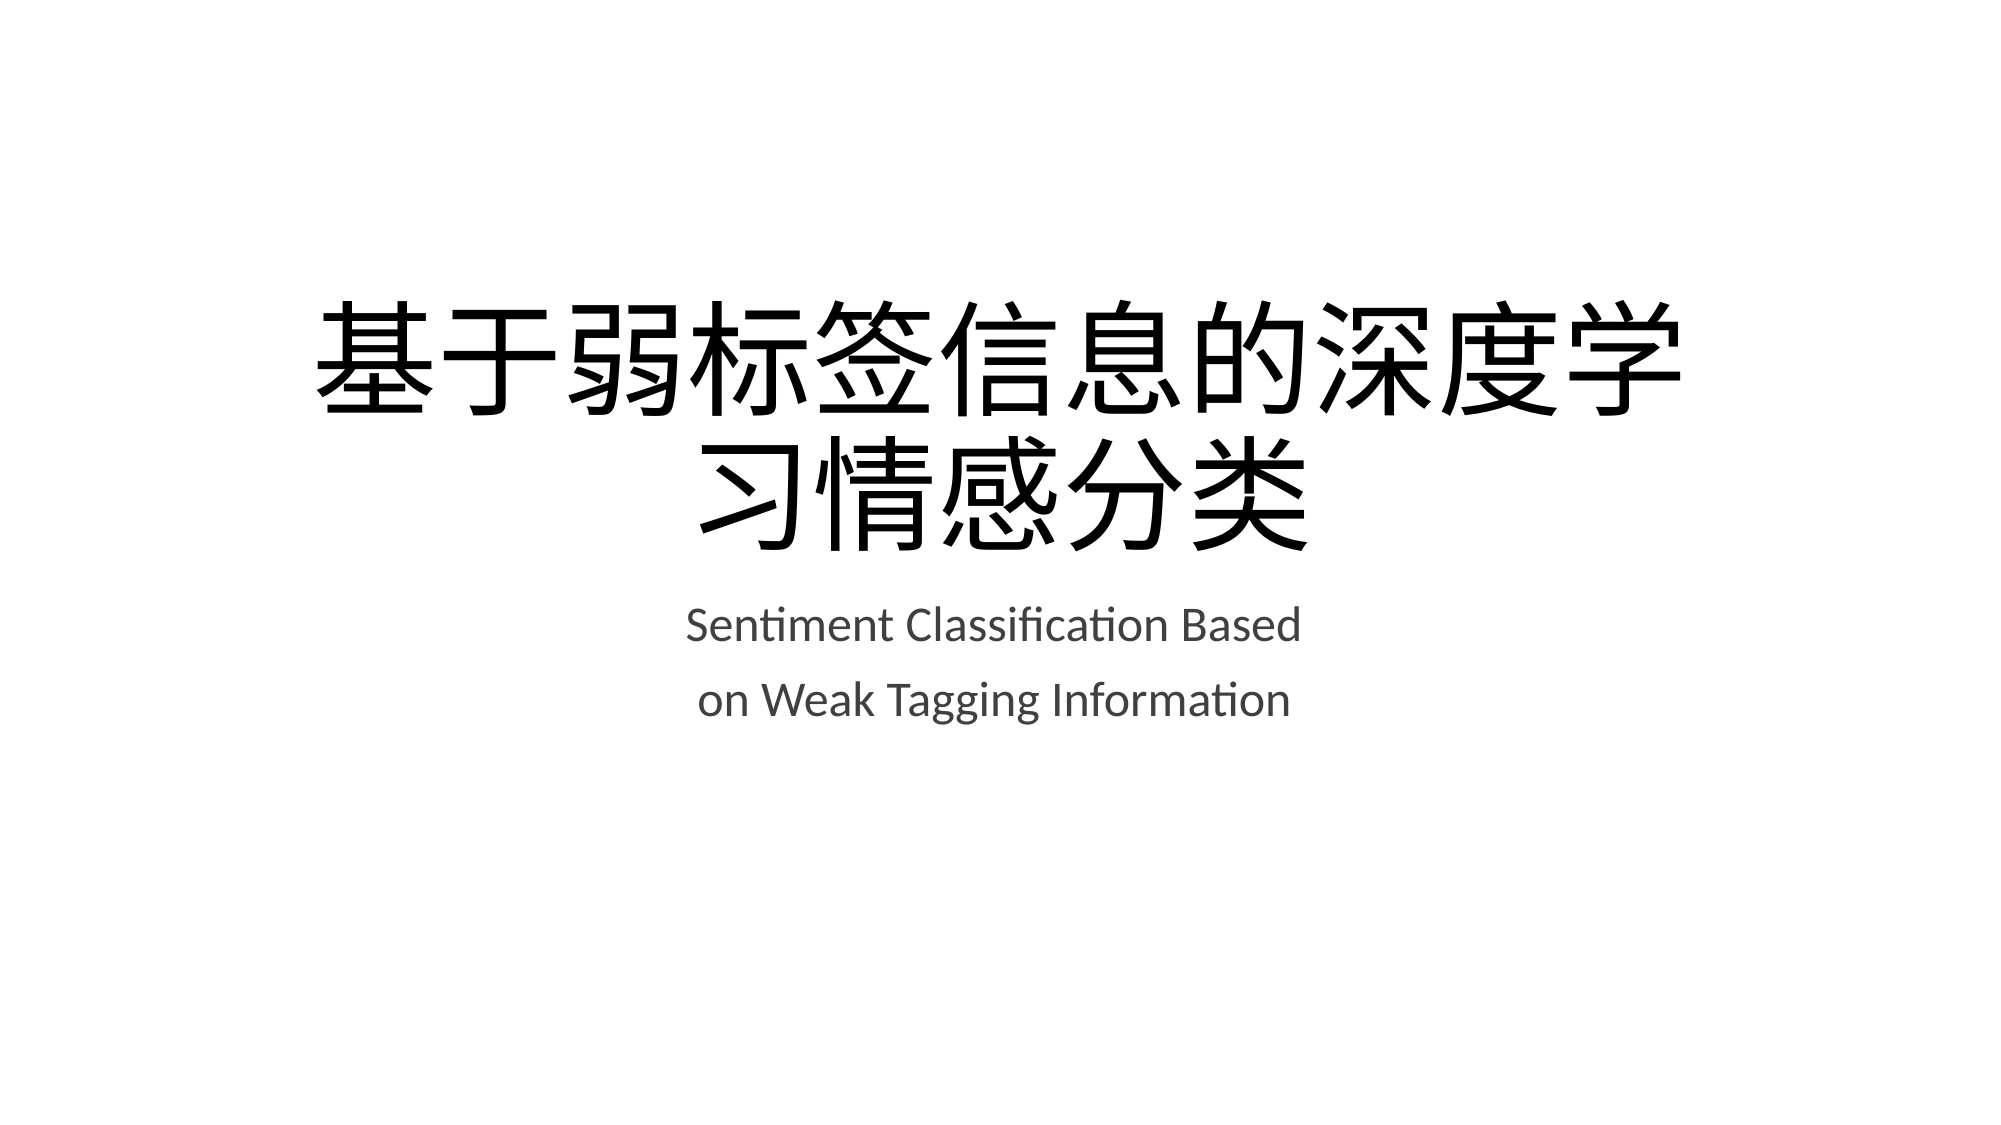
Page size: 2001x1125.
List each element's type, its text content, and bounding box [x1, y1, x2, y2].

subtitle Sentiment Classification Based on Weak Tagging Information [249, 590, 1750, 863]
title 基于弱标签信息的深度学习情感分类 [249, 184, 1750, 577]
